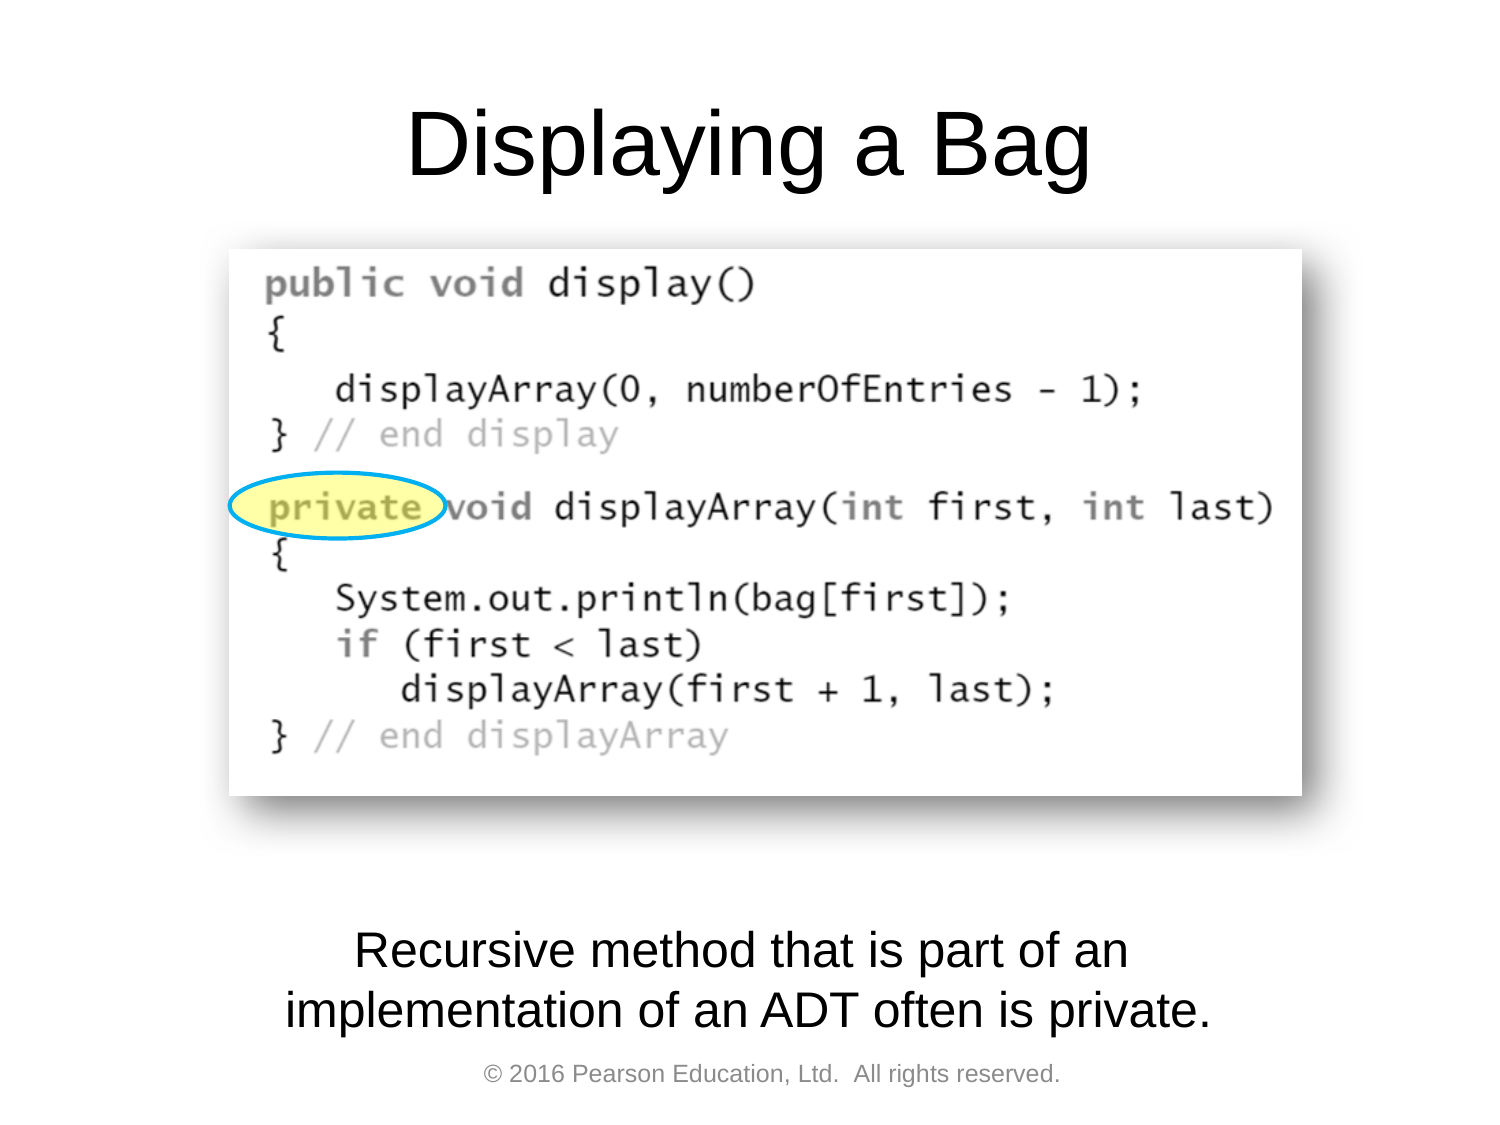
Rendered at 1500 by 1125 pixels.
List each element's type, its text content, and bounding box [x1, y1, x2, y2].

picture [229, 249, 1302, 796]
title Displaying a Bag [75, 45, 1425, 233]
footer © 2016 Pearson Education, Ltd. All rights reserved. [112, 1042, 1434, 1103]
picture [233, 475, 442, 536]
list Recursive method that is part of an implementation of an ADT often is private. [16, 910, 1482, 1044]
